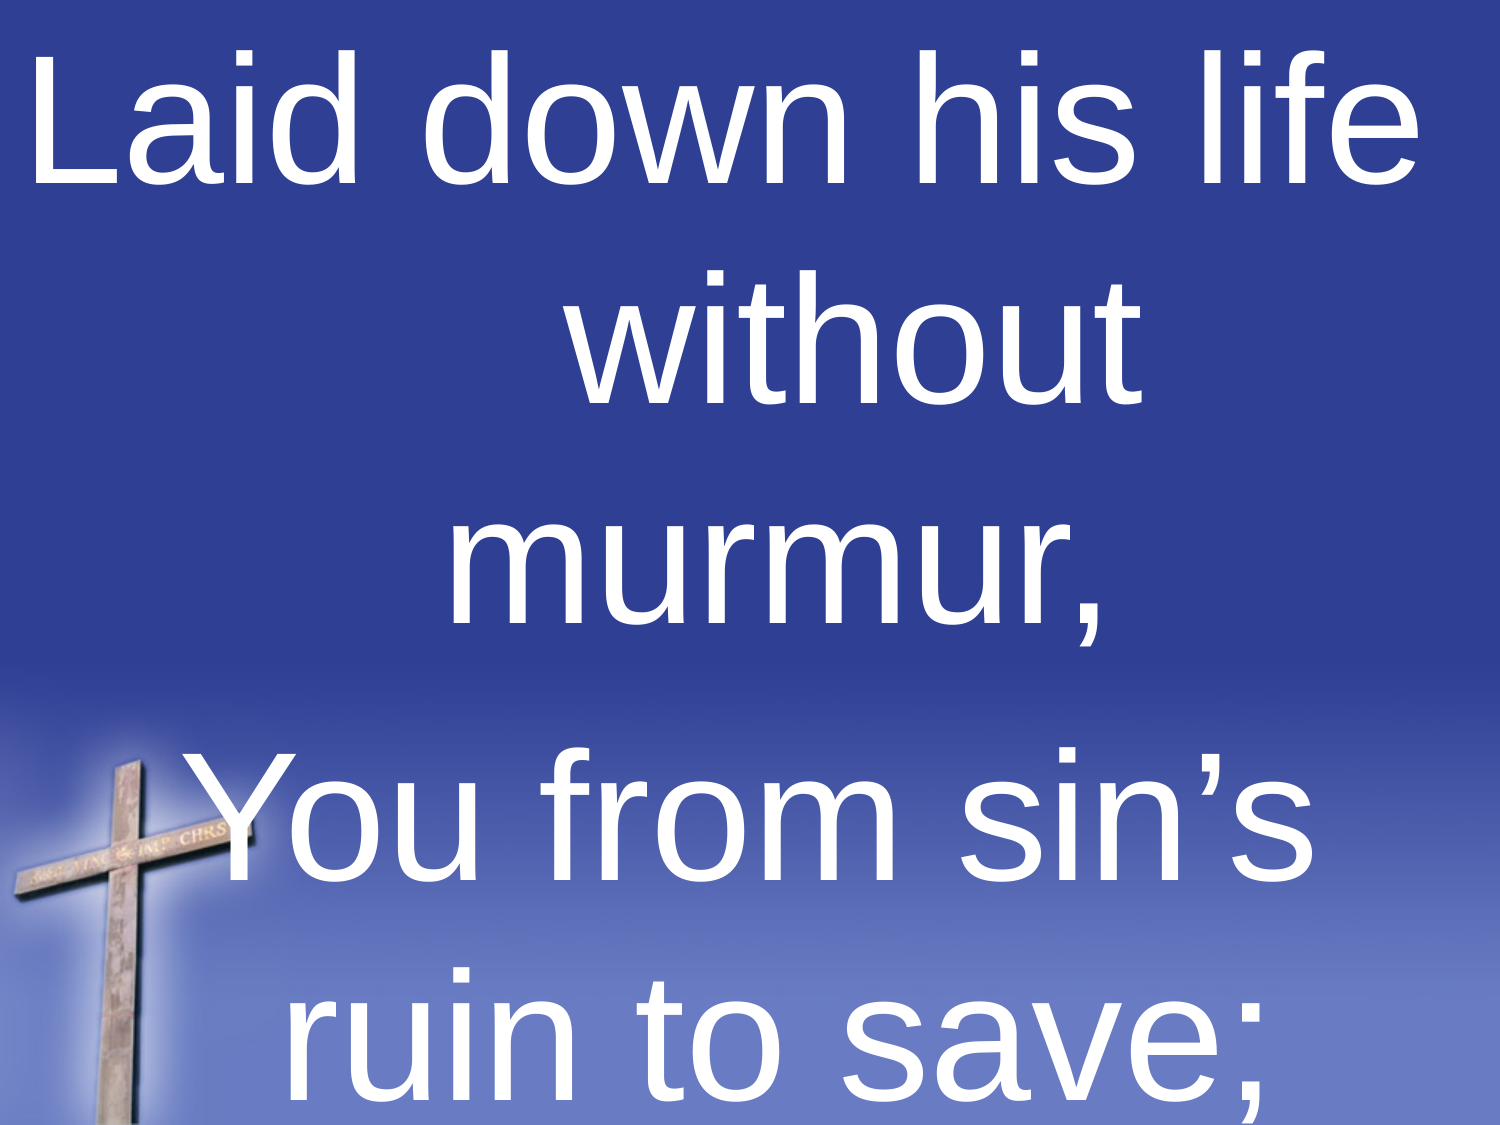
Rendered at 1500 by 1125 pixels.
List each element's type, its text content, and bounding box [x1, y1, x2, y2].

list Laid down his life without murmur, You from sin’s ruin to save; [0, 0, 1500, 1125]
